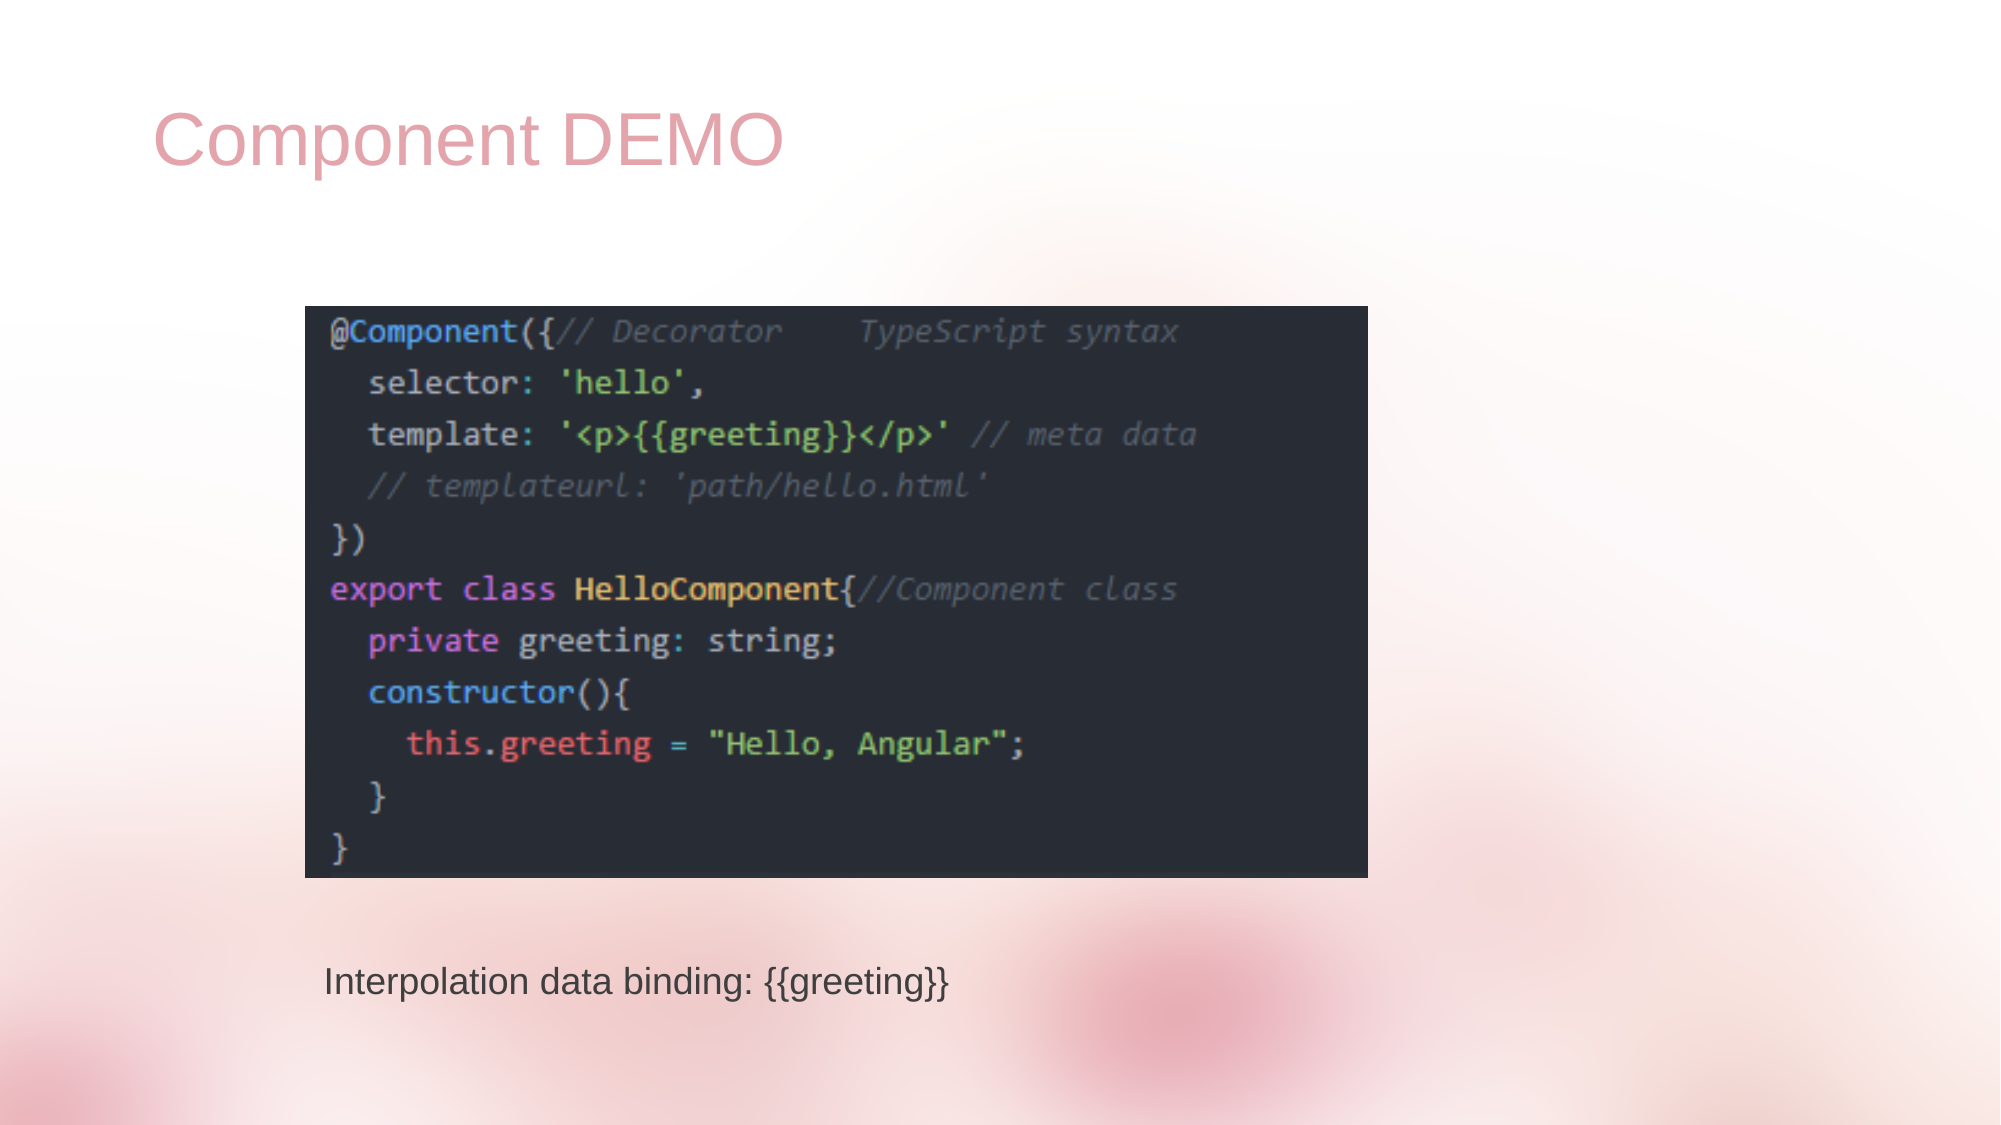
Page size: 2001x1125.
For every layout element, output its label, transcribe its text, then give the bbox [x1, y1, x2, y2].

title Component DEMO [137, 59, 1863, 223]
picture [0, 0, 2001, 1125]
text_box Interpolation data binding: {{greeting}} [308, 949, 1190, 1010]
